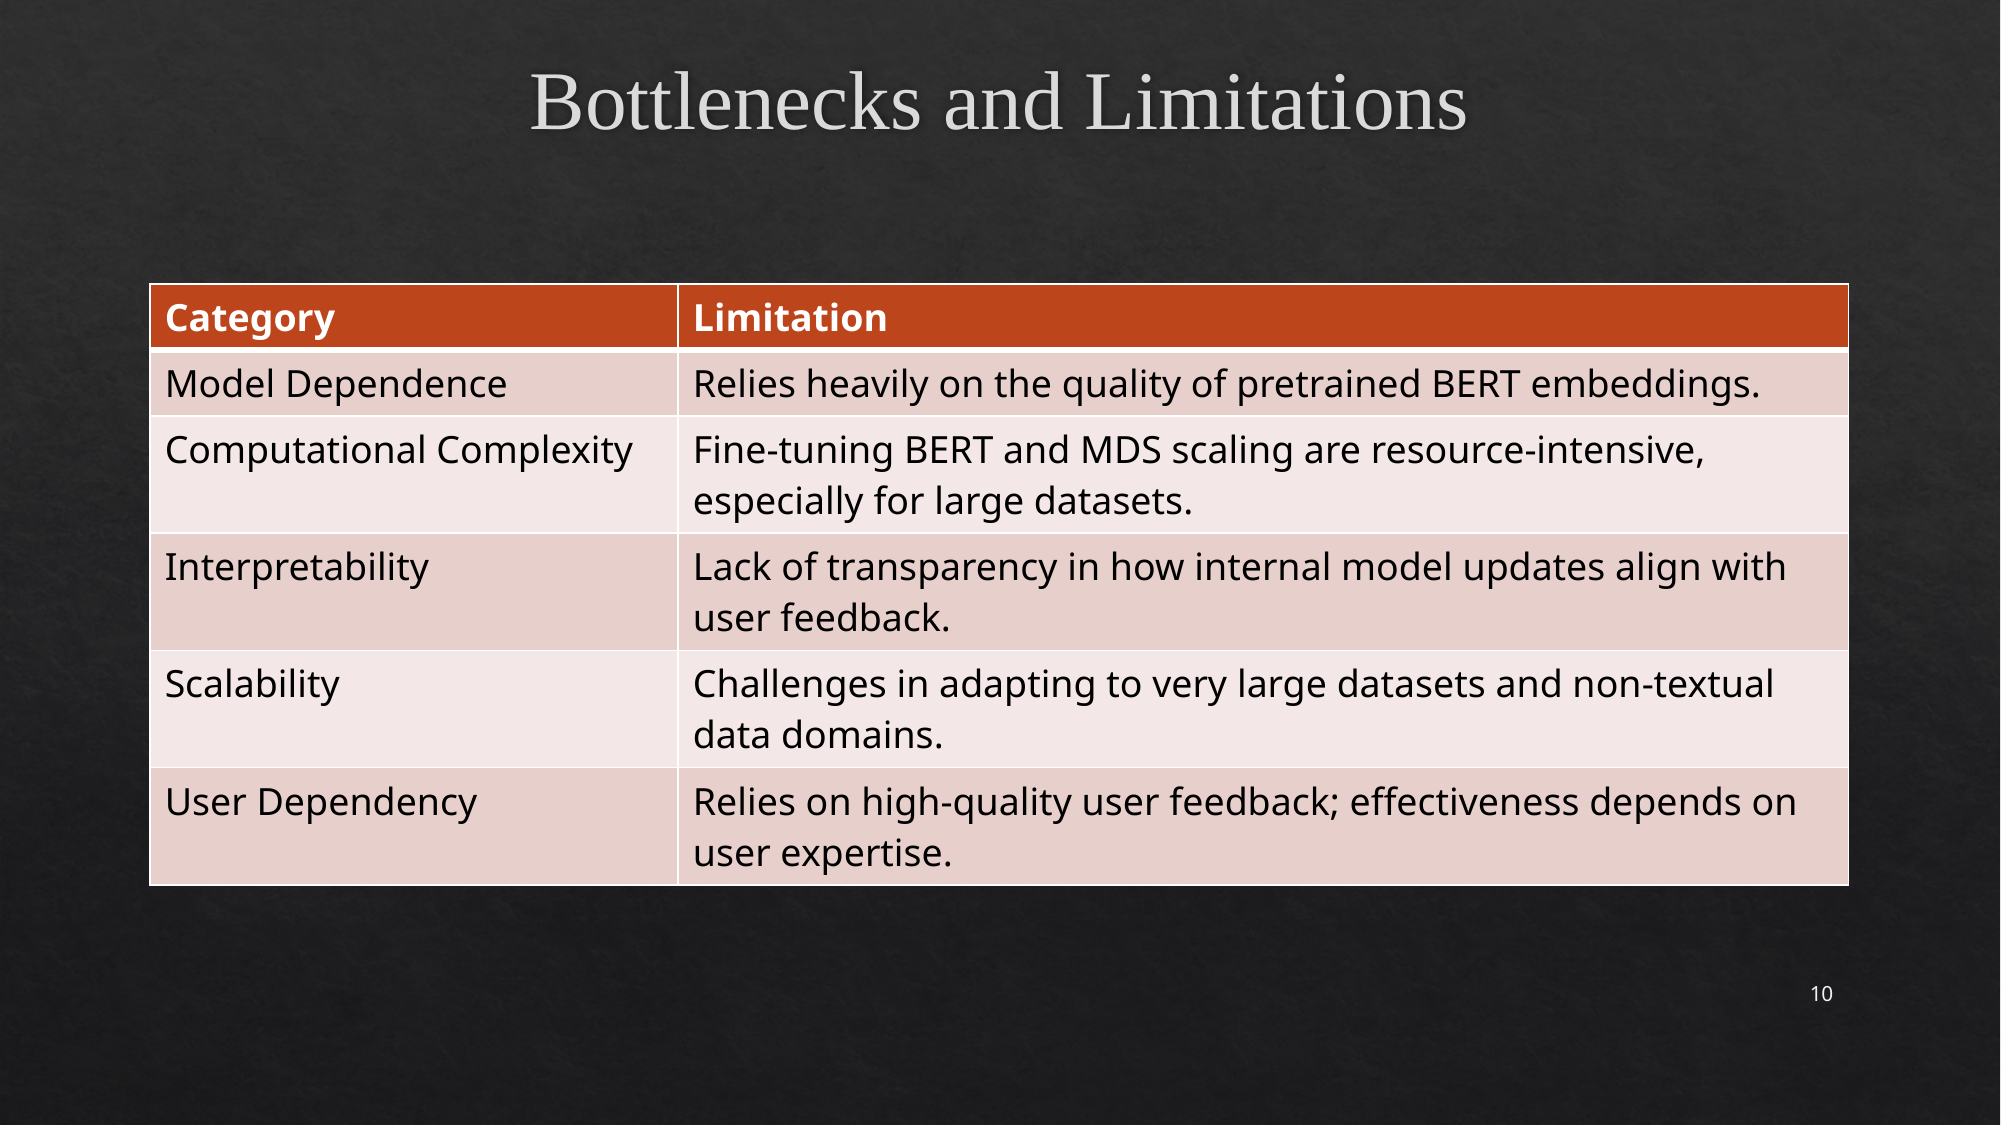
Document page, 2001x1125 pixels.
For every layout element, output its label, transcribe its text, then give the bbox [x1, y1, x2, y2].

table_cell Lack of transparency in how internal model updates align with user feedback. [679, 534, 1848, 650]
table_cell Model Dependence [151, 353, 677, 415]
table_cell Fine-tuning BERT and MDS scaling are resource-intensive, especially for large datasets. [679, 417, 1848, 532]
table_header Category [151, 285, 677, 347]
table_header Limitation [679, 285, 1848, 347]
table_cell Interpretability [151, 534, 677, 650]
slide_number 10 [1724, 965, 1849, 1025]
table_cell Relies heavily on the quality of pretrained BERT embeddings. [679, 353, 1848, 415]
title Bottlenecks and Limitations [137, 31, 1863, 162]
table_cell Computational Complexity [151, 417, 677, 532]
table_cell Scalability [151, 651, 677, 767]
table_cell Challenges in adapting to very large datasets and non-textual data domains. [679, 651, 1848, 767]
table_cell Relies on high-quality user feedback; effectiveness depends on user expertise. [679, 768, 1848, 884]
table_cell User Dependency [151, 768, 677, 884]
